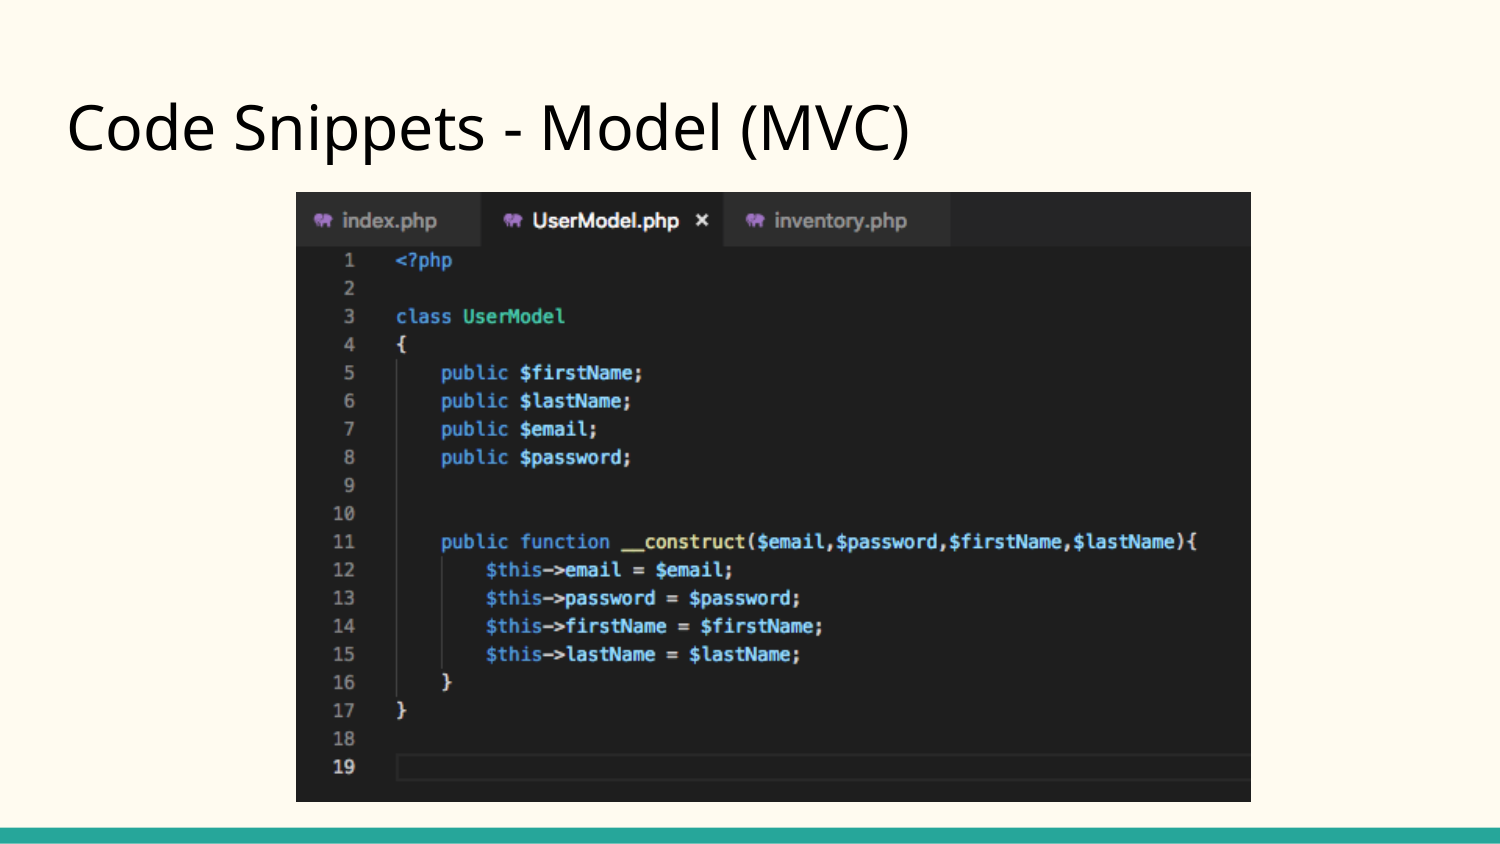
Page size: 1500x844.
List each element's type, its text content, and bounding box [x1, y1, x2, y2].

picture [295, 191, 1251, 802]
title Code Snippets - Model (MVC) [51, 72, 1449, 174]
